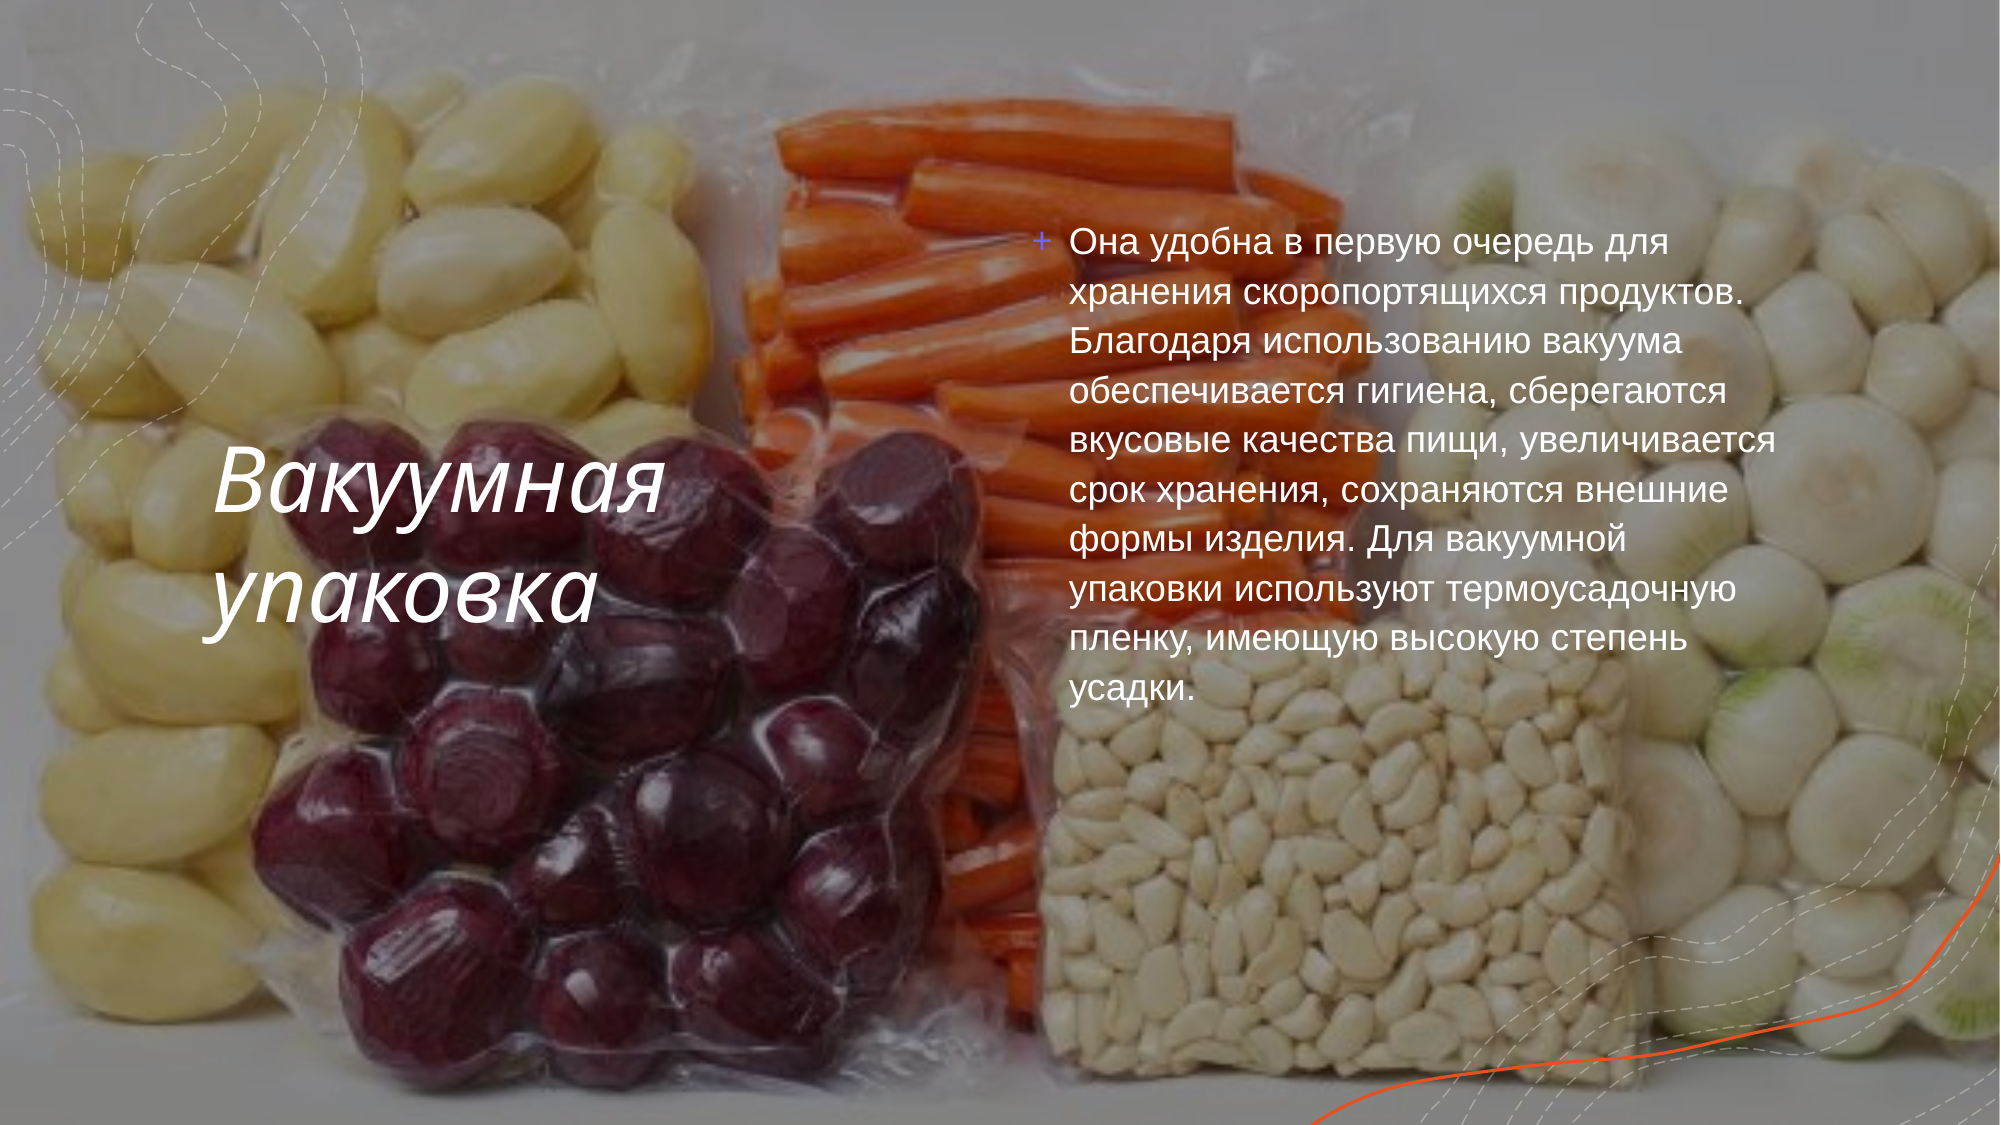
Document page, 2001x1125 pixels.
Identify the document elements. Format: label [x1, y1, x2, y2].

text_box [1309, 537, 2000, 1125]
text_box [1, 2, 363, 549]
picture [0, 0, 2000, 1125]
